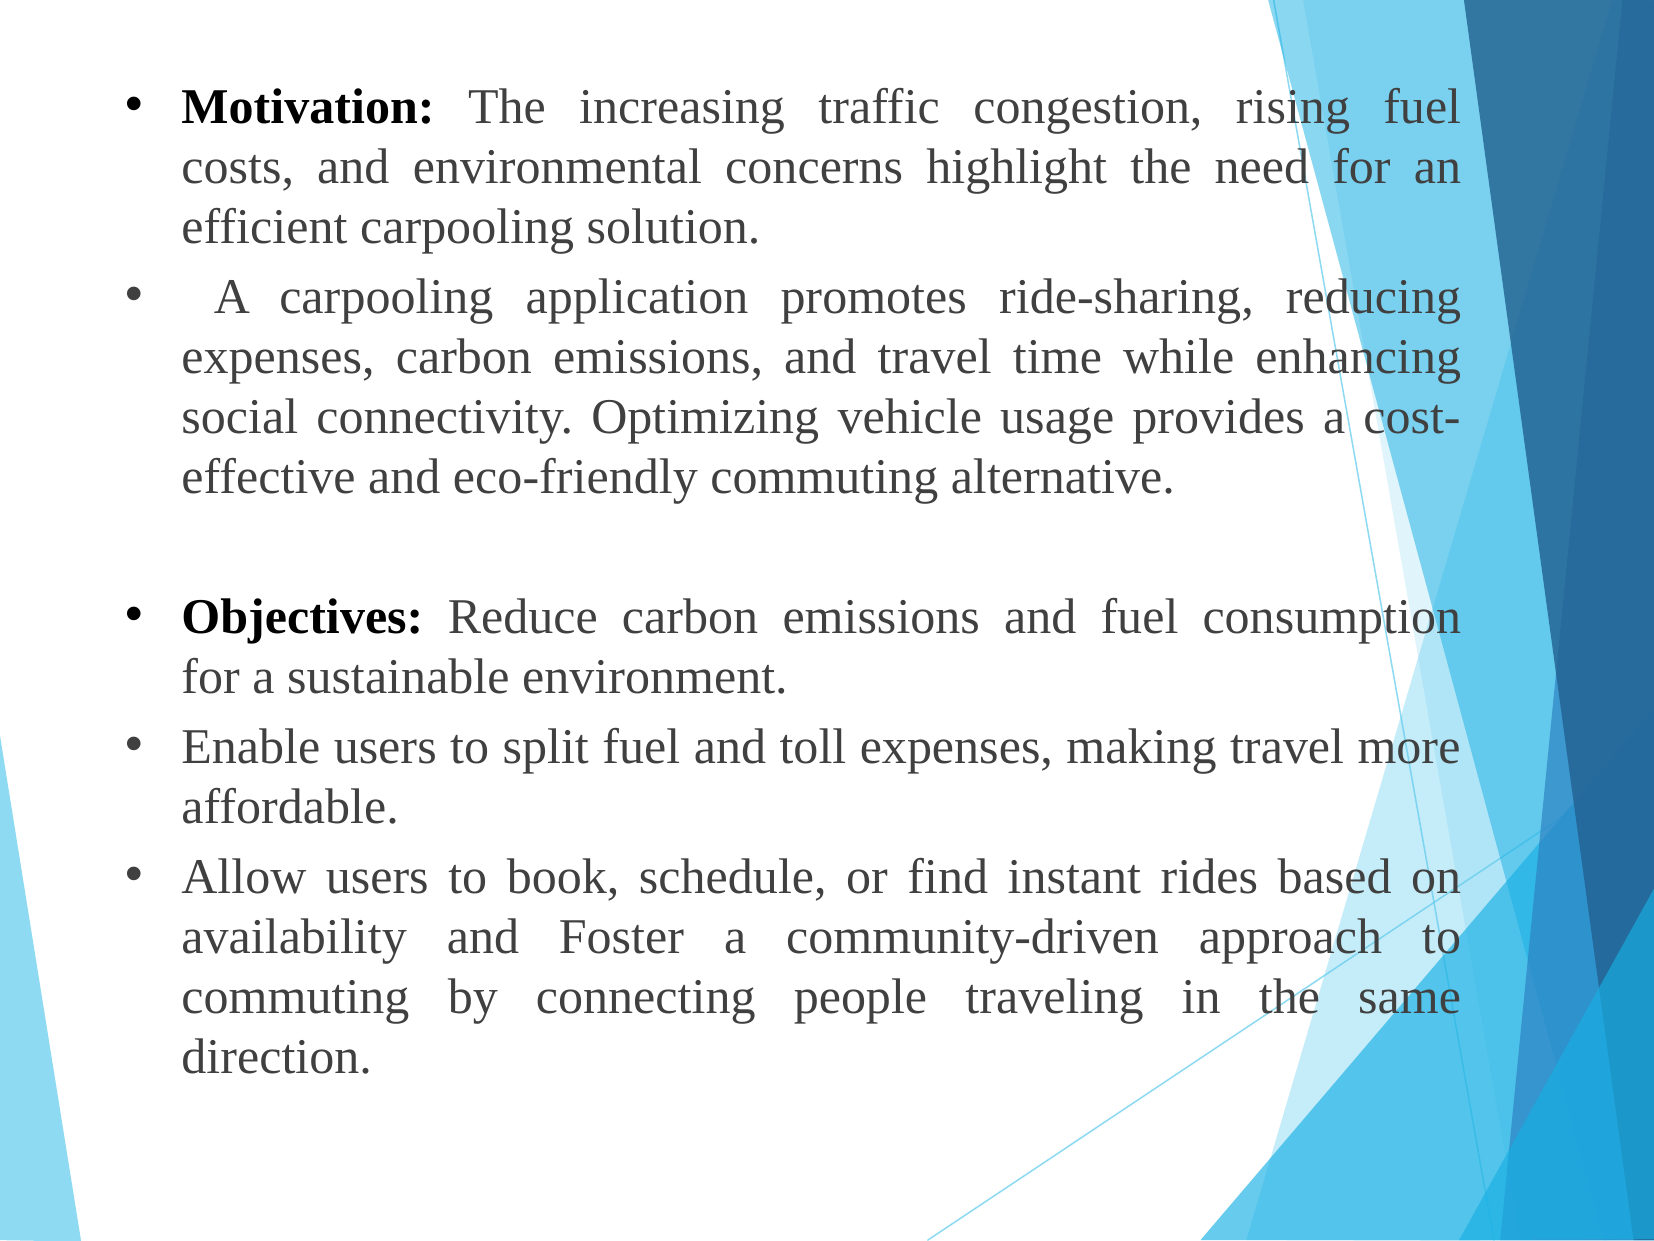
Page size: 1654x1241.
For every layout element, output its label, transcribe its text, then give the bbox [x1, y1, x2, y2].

list Motivation: The increasing traffic congestion, rising fuel costs, and environmental concerns highlight the need for an efficient carpooling solution. A carpooling application promotes ride-sharing, reducing expenses, carbon emissions, and travel time while enhancing social connectivity. Optimizing vehicle usage provides a cost-effective and eco-friendly commuting alternative. Objectives: Reduce carbon emissions and fuel consumption for a sustainable environment. Enable users to split fuel and toll expenses, making travel more affordable. Allow users to book, schedule, or find instant rides based on availability and Foster a community-driven approach to commuting by connecting people traveling in the same direction. [110, 66, 1478, 1093]
